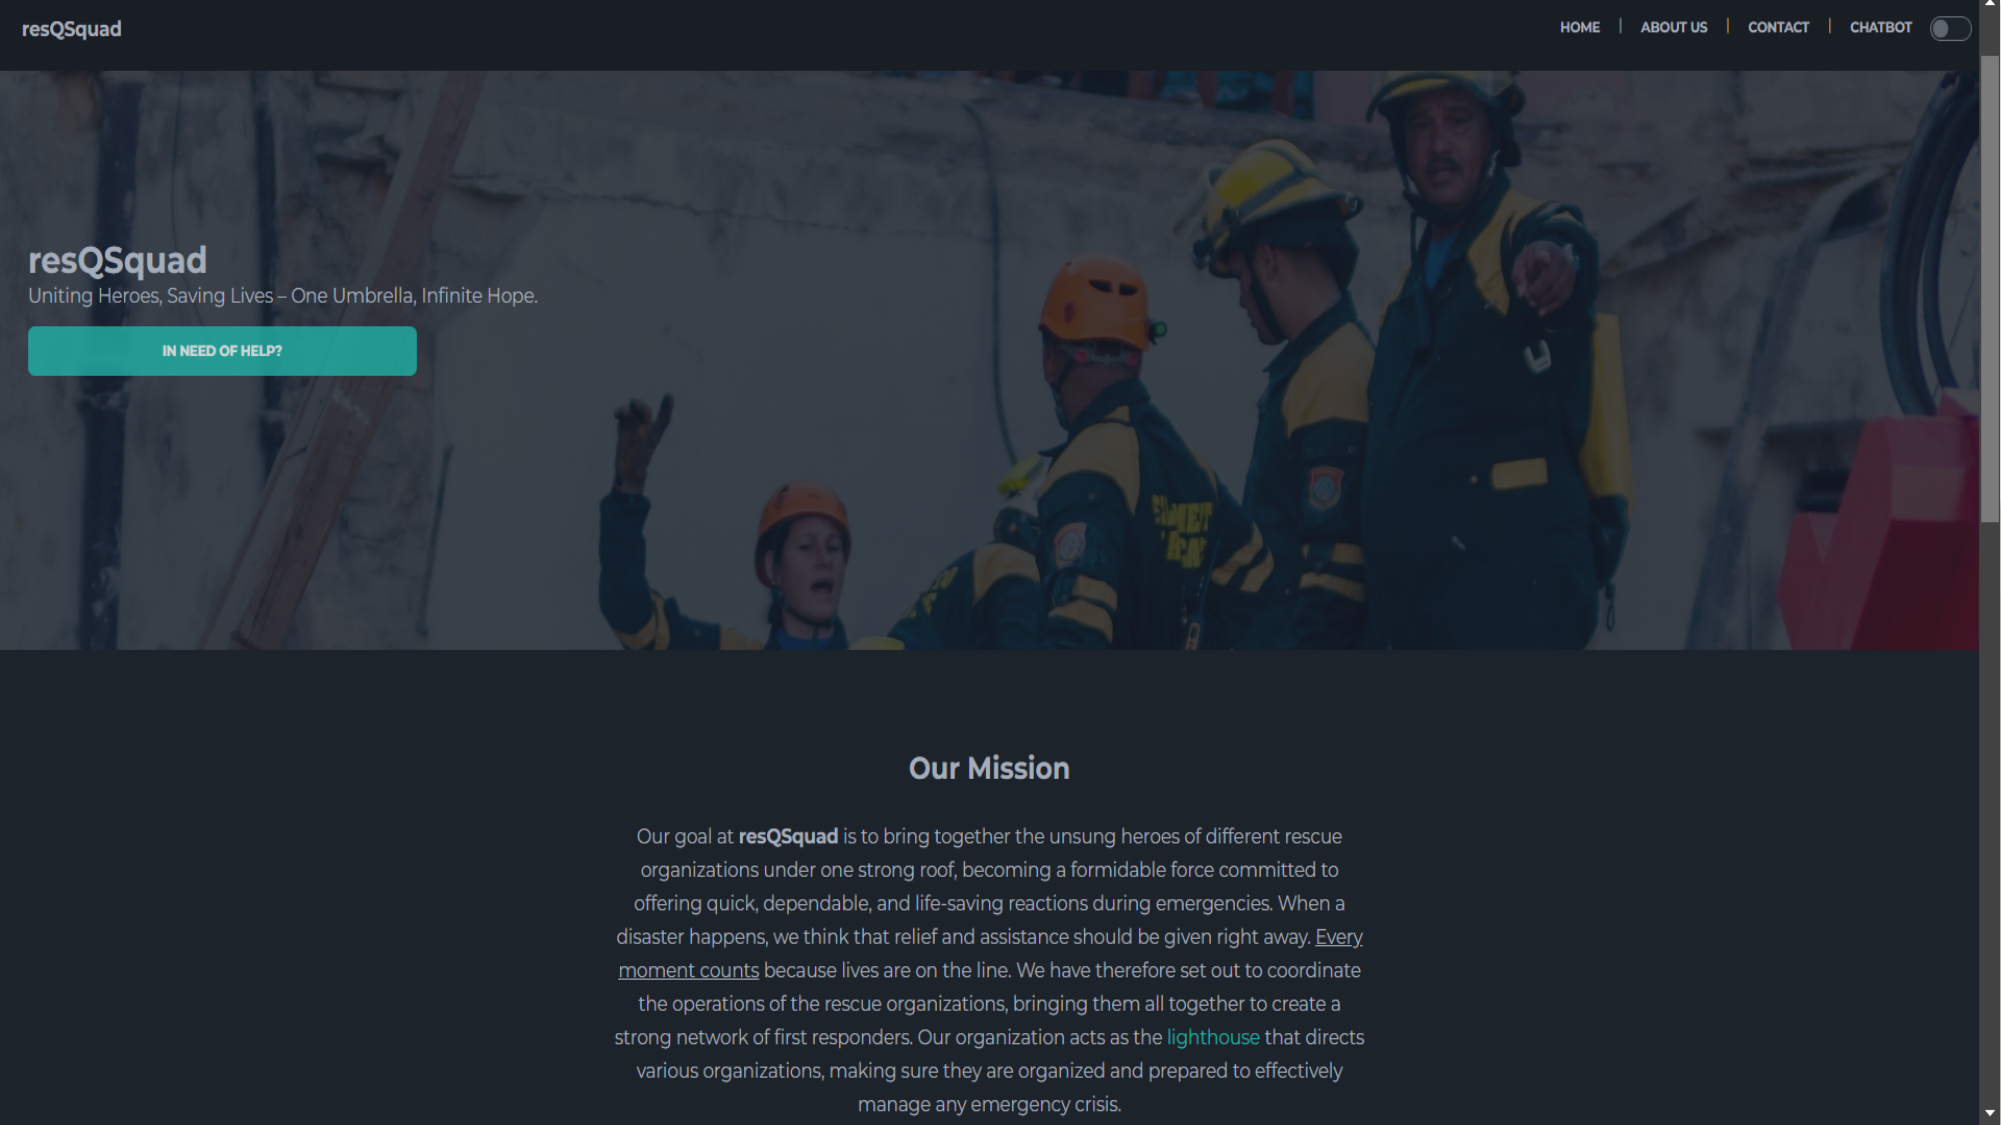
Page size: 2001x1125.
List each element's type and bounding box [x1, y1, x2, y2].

list [0, 0, 2000, 1125]
